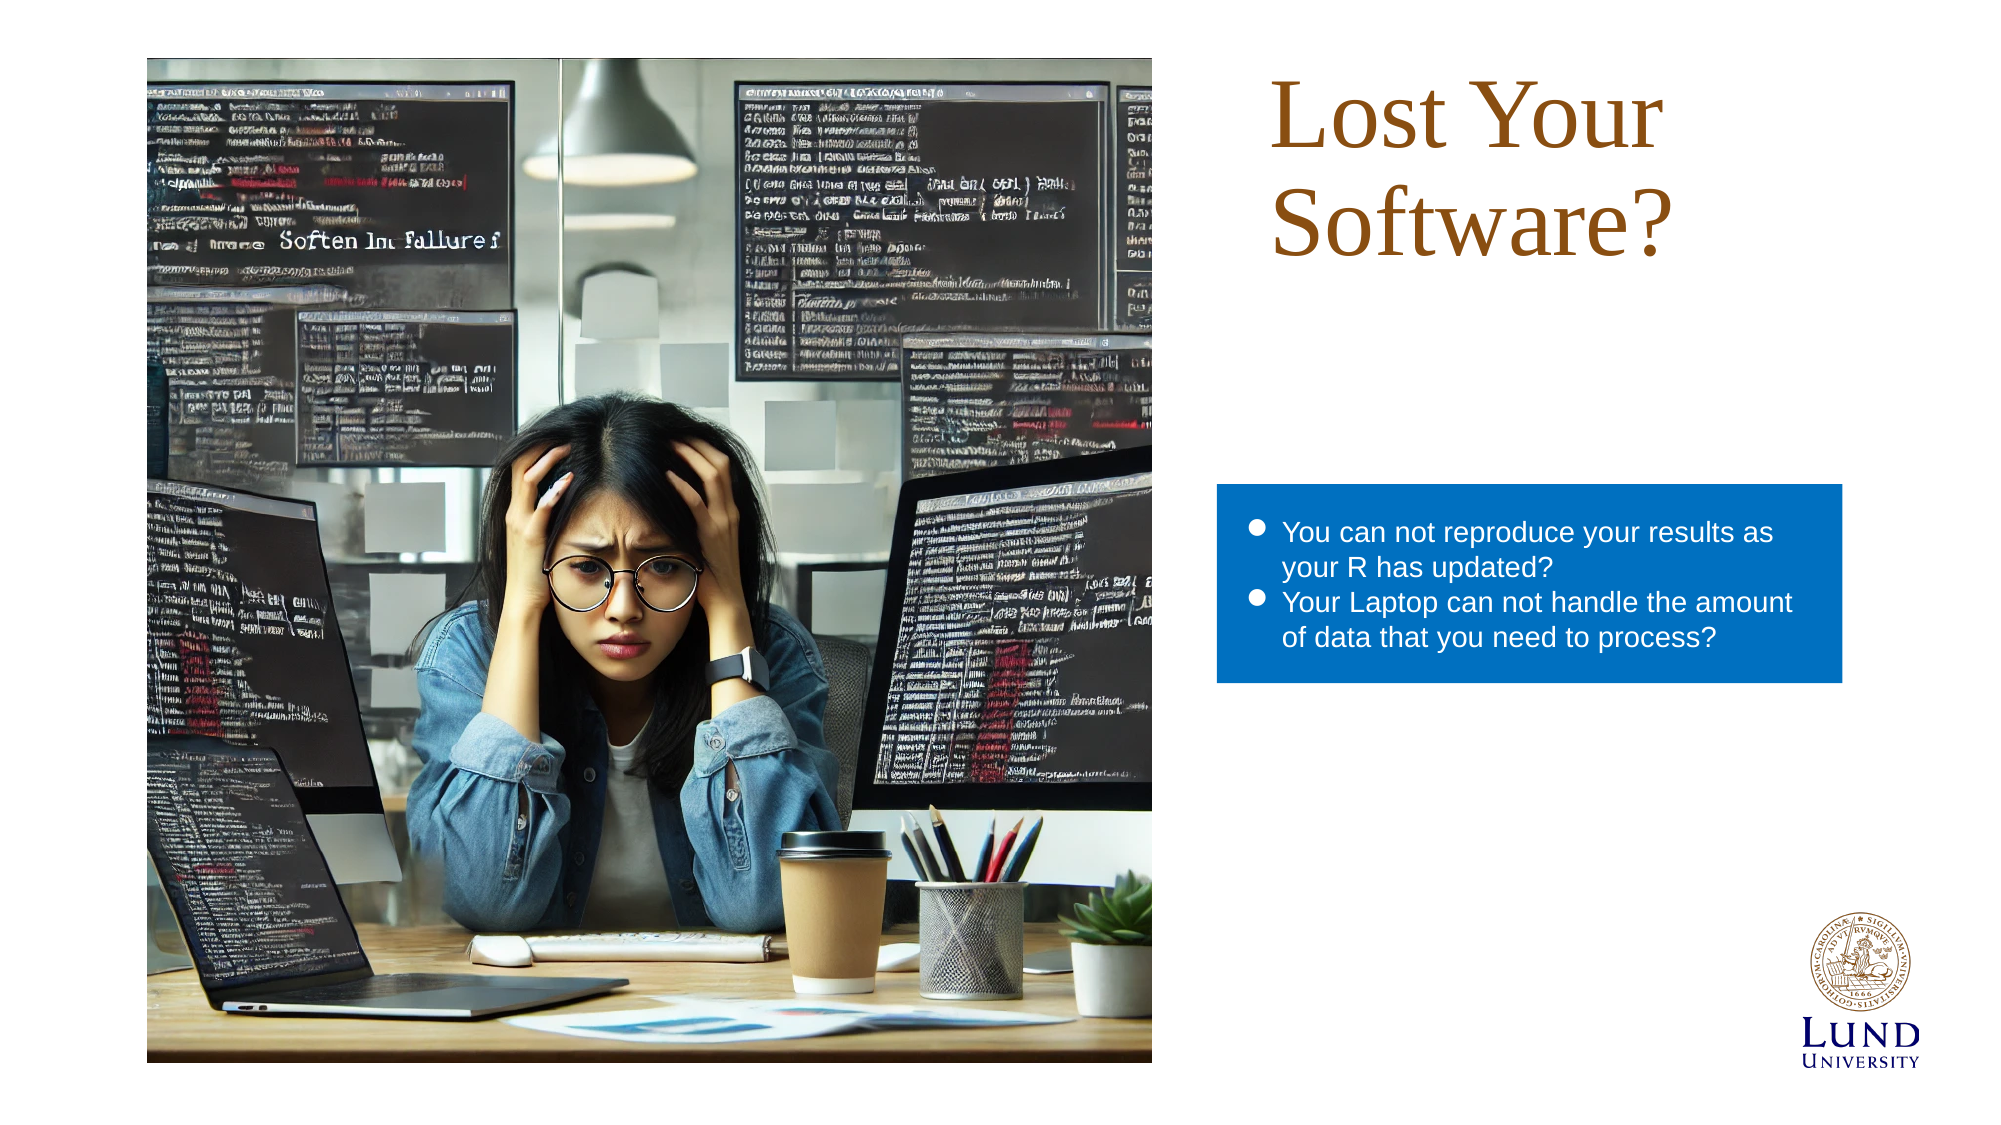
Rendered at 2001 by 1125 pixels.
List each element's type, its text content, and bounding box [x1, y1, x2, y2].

text_box You can not reproduce your results as your R has updated? Your Laptop can not handle the amount of data that you need to process? [1216, 484, 1843, 684]
picture [147, 58, 1152, 1064]
title Lost Your Software? [1269, 59, 1890, 325]
